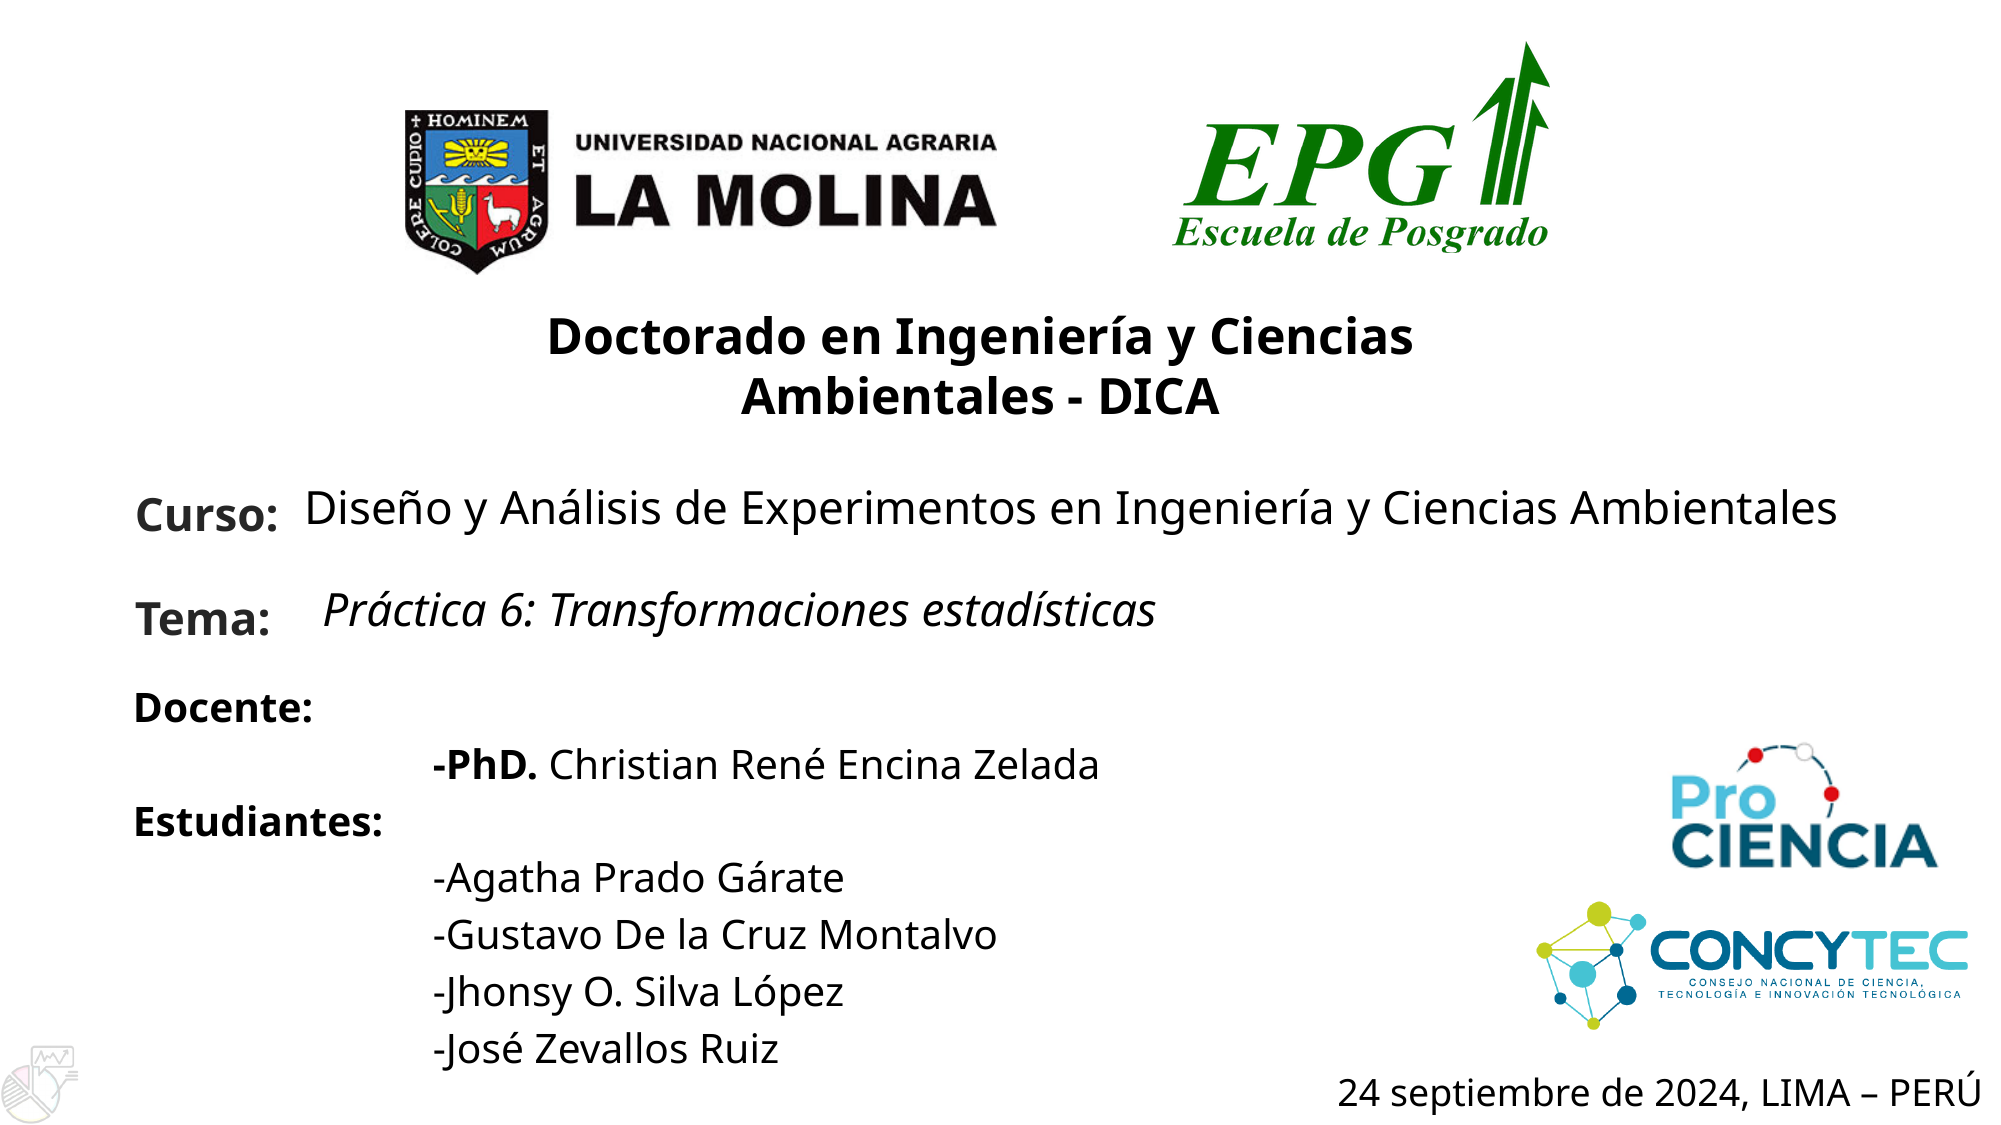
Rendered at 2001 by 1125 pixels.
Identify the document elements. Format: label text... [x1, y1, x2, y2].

picture [405, 110, 997, 275]
picture [1624, 727, 1977, 880]
text_box Práctica 6: Transformaciones estadísticas [314, 577, 1889, 640]
picture [1535, 901, 1968, 1030]
text_box Diseño y Análisis de Experimentos en Ingeniería y Ciencias Ambientales [296, 475, 2000, 538]
text_box Curso: [127, 451, 297, 545]
text_box Tema: [127, 555, 291, 649]
picture [1172, 41, 1550, 254]
text_box Docente: -PhD. Christian René Encina Zelada Estudiantes: -Agatha Prado Gárate -Gustavo De la Cruz Montalvo -Jhonsy O. Silva López -José Zevallos Ruiz [127, 678, 1173, 1075]
picture [0, 1045, 79, 1124]
text_box Doctorado en Ingeniería y Ciencias Ambientales - DICA [459, 300, 1502, 428]
text_box 24 septiembre de 2024, LIMA – PERÚ [845, 1072, 1989, 1117]
